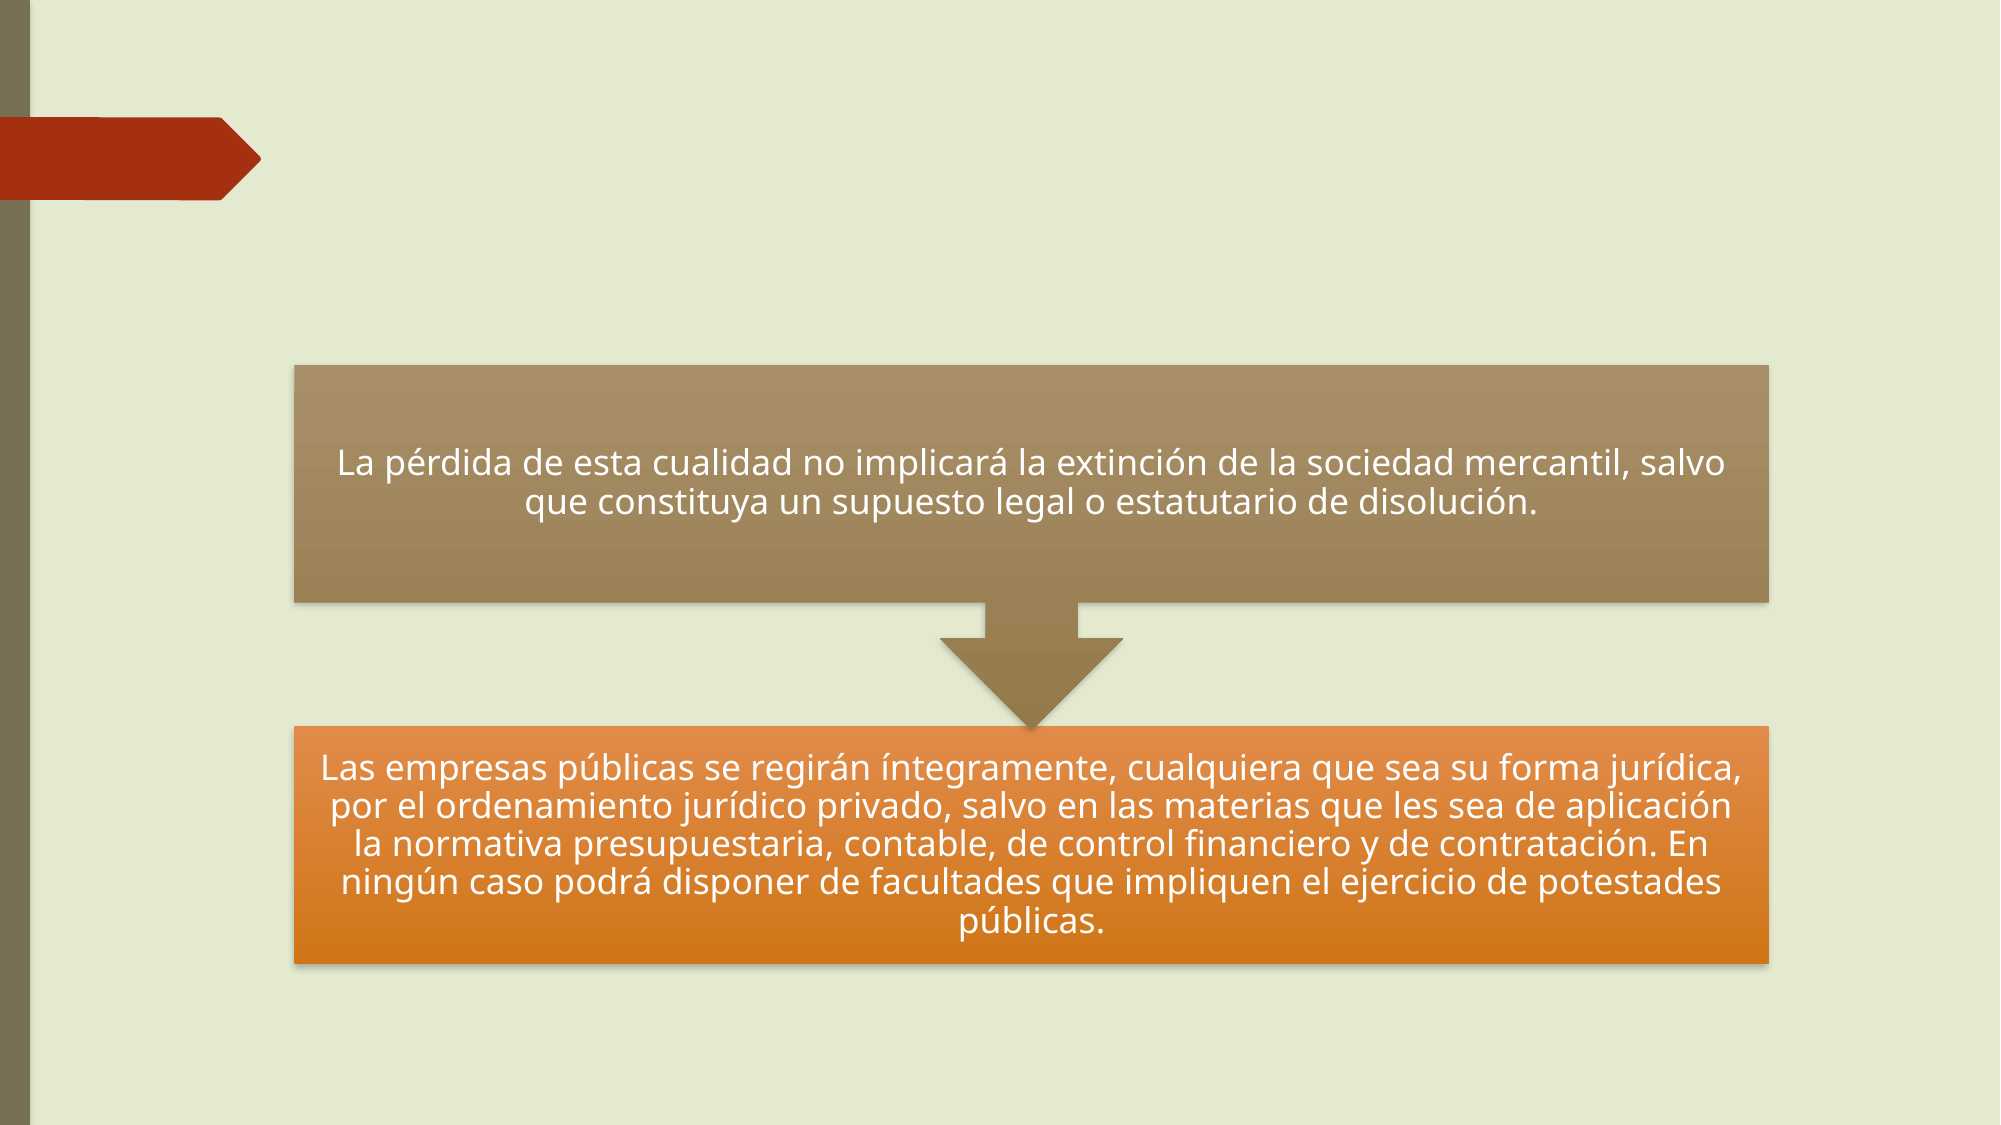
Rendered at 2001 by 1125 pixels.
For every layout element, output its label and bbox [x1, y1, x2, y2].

text_box [0, 0, 31, 117]
text_box [0, 200, 31, 1125]
text_box [0, 117, 262, 201]
text_box [31, 0, 2000, 1125]
list [294, 364, 1769, 965]
